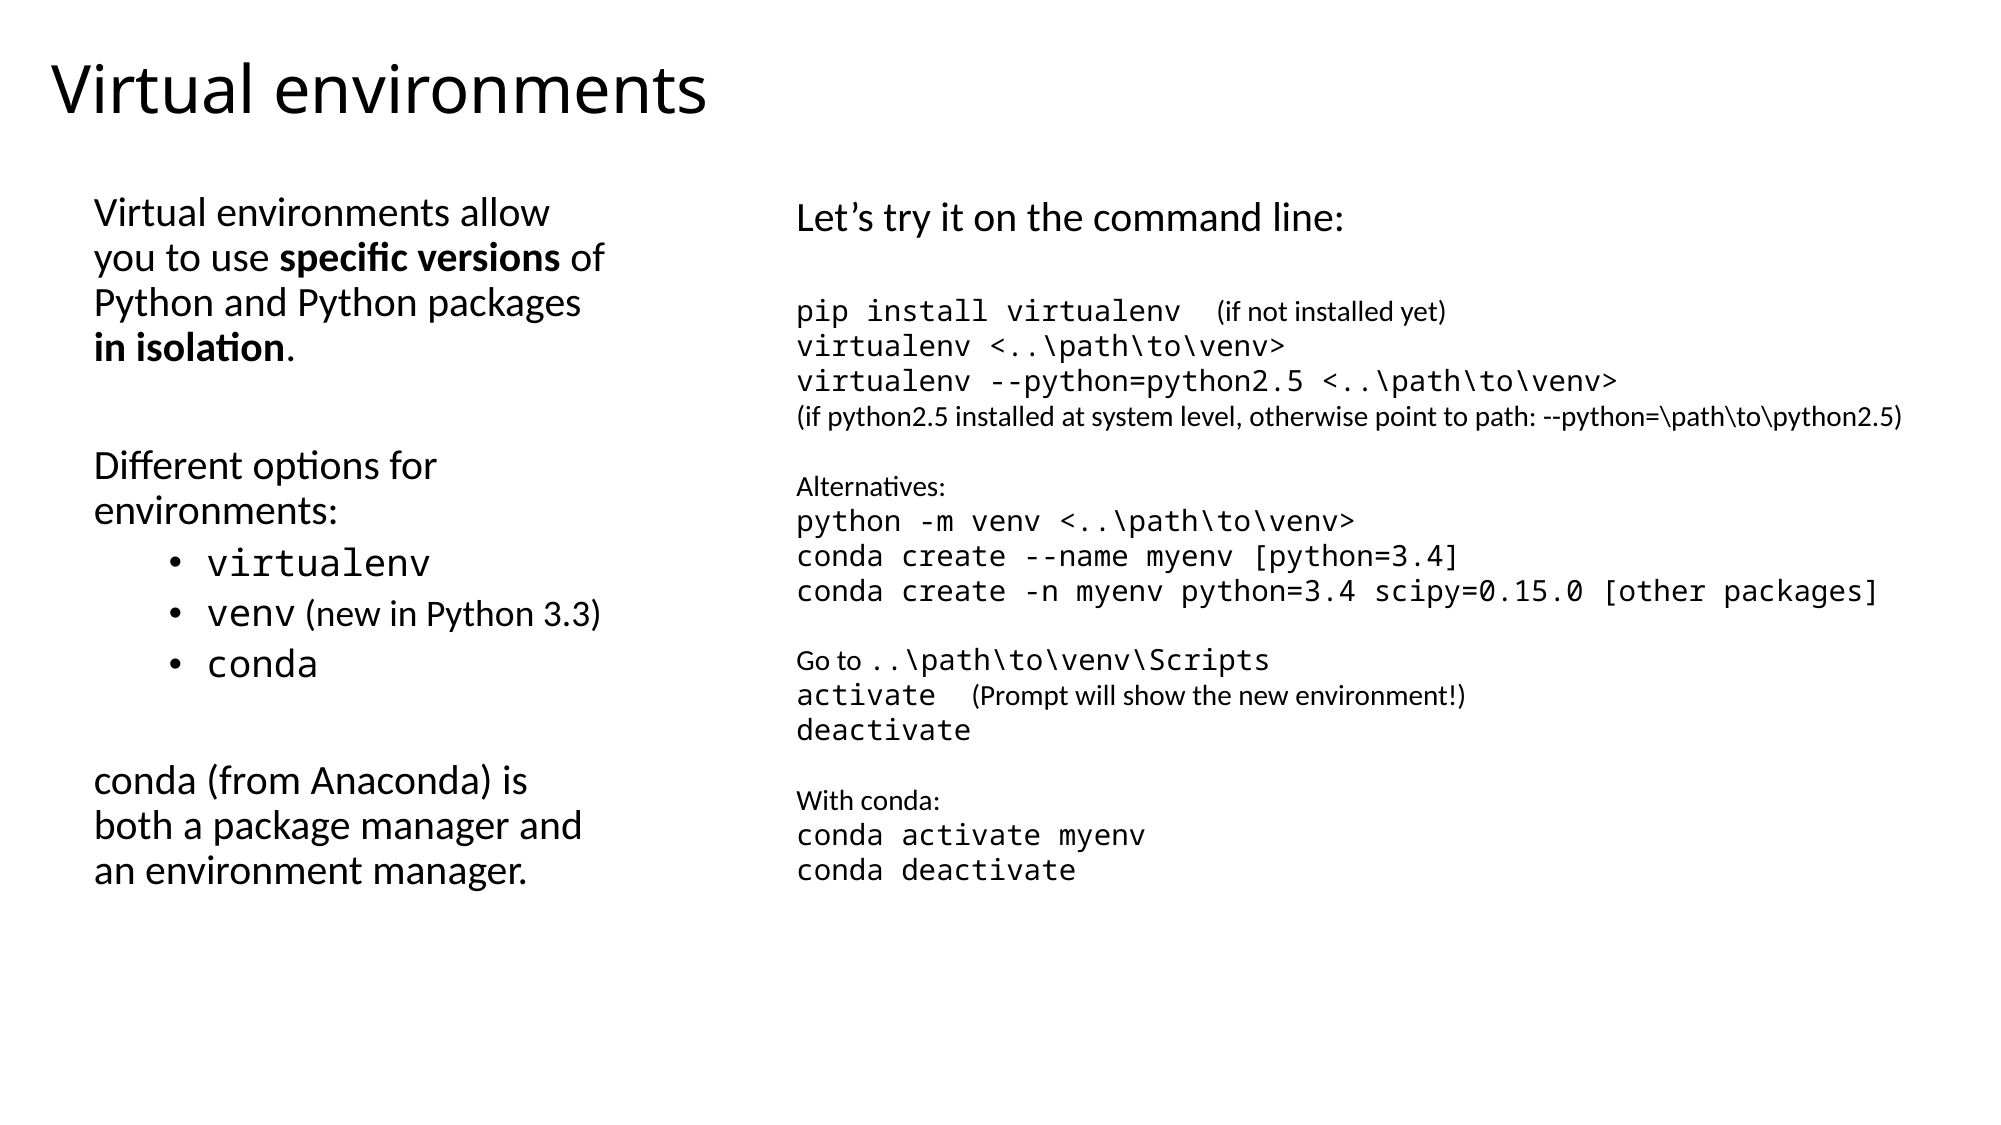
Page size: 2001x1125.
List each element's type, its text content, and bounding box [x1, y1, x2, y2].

text_box pip install virtualenv (if not installed yet) virtualenv <..\path\to\venv> virtualenv --python=python2.5 <..\path\to\venv> (if python2.5 installed at system level, otherwise point to path: --python=\path\to\python2.5) Alternatives: python -m venv <..\path\to\venv> conda create --name myenv [python=3.4] conda create -n myenv python=3.4 scipy=0.15.0 [other packages] Go to ..\path\to\venv\Scripts activate (Prompt will show the new environment!) deactivate With conda: conda activate myenv conda deactivate [781, 284, 1940, 939]
title Virtual environments [36, 38, 1762, 147]
text_box Let’s try it on the command line: [781, 182, 1878, 248]
list Virtual environments allow you to use specific versions of Python and Python packages in isolation. Different options for environments: virtualenv venv (new in Python 3.3) conda conda (from Anaconda) is both a package manager and an environment manager. [78, 182, 631, 931]
